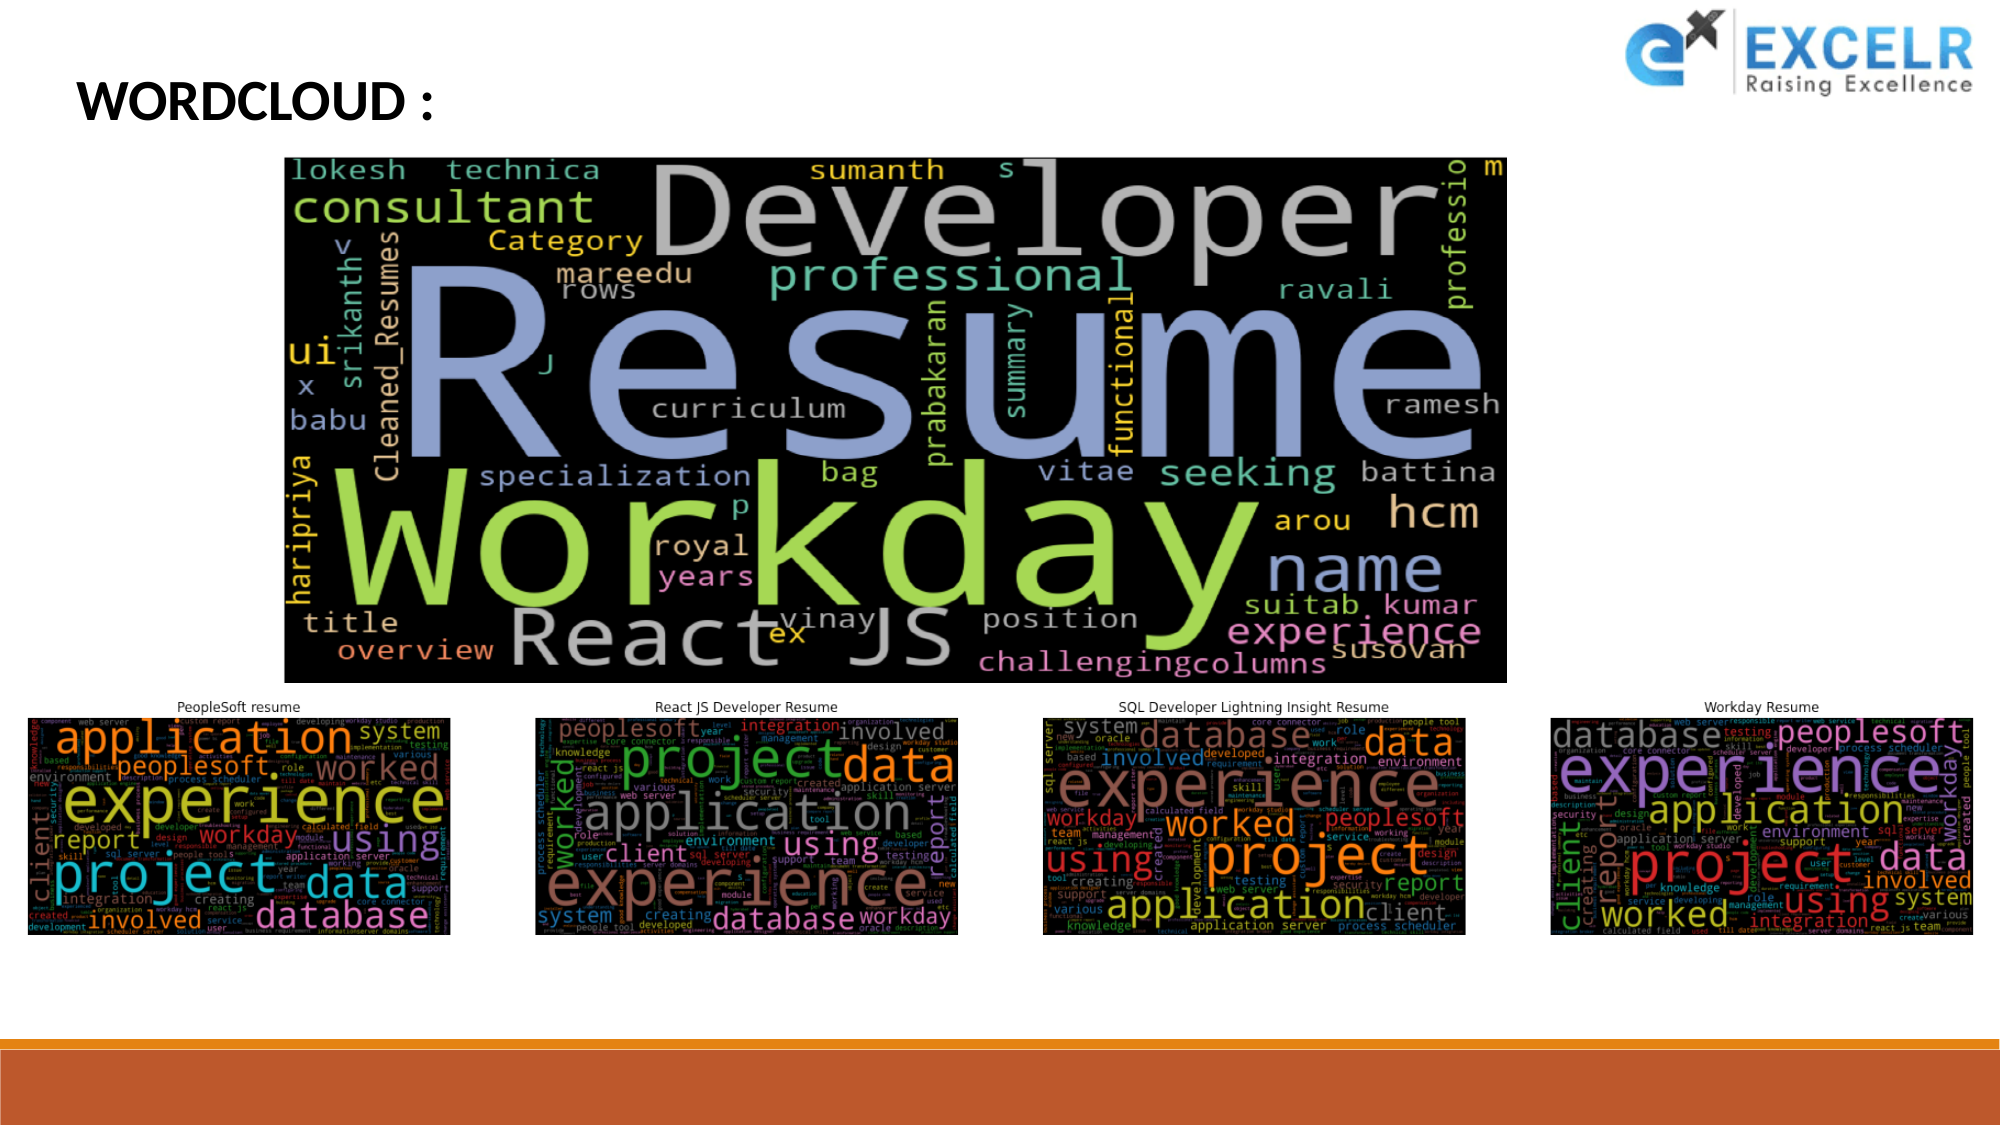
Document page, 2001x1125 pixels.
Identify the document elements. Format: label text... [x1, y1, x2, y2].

text_box WORDCLOUD : [61, 54, 1062, 140]
picture [1624, 5, 1976, 106]
picture [20, 693, 1980, 944]
picture [282, 152, 1507, 684]
